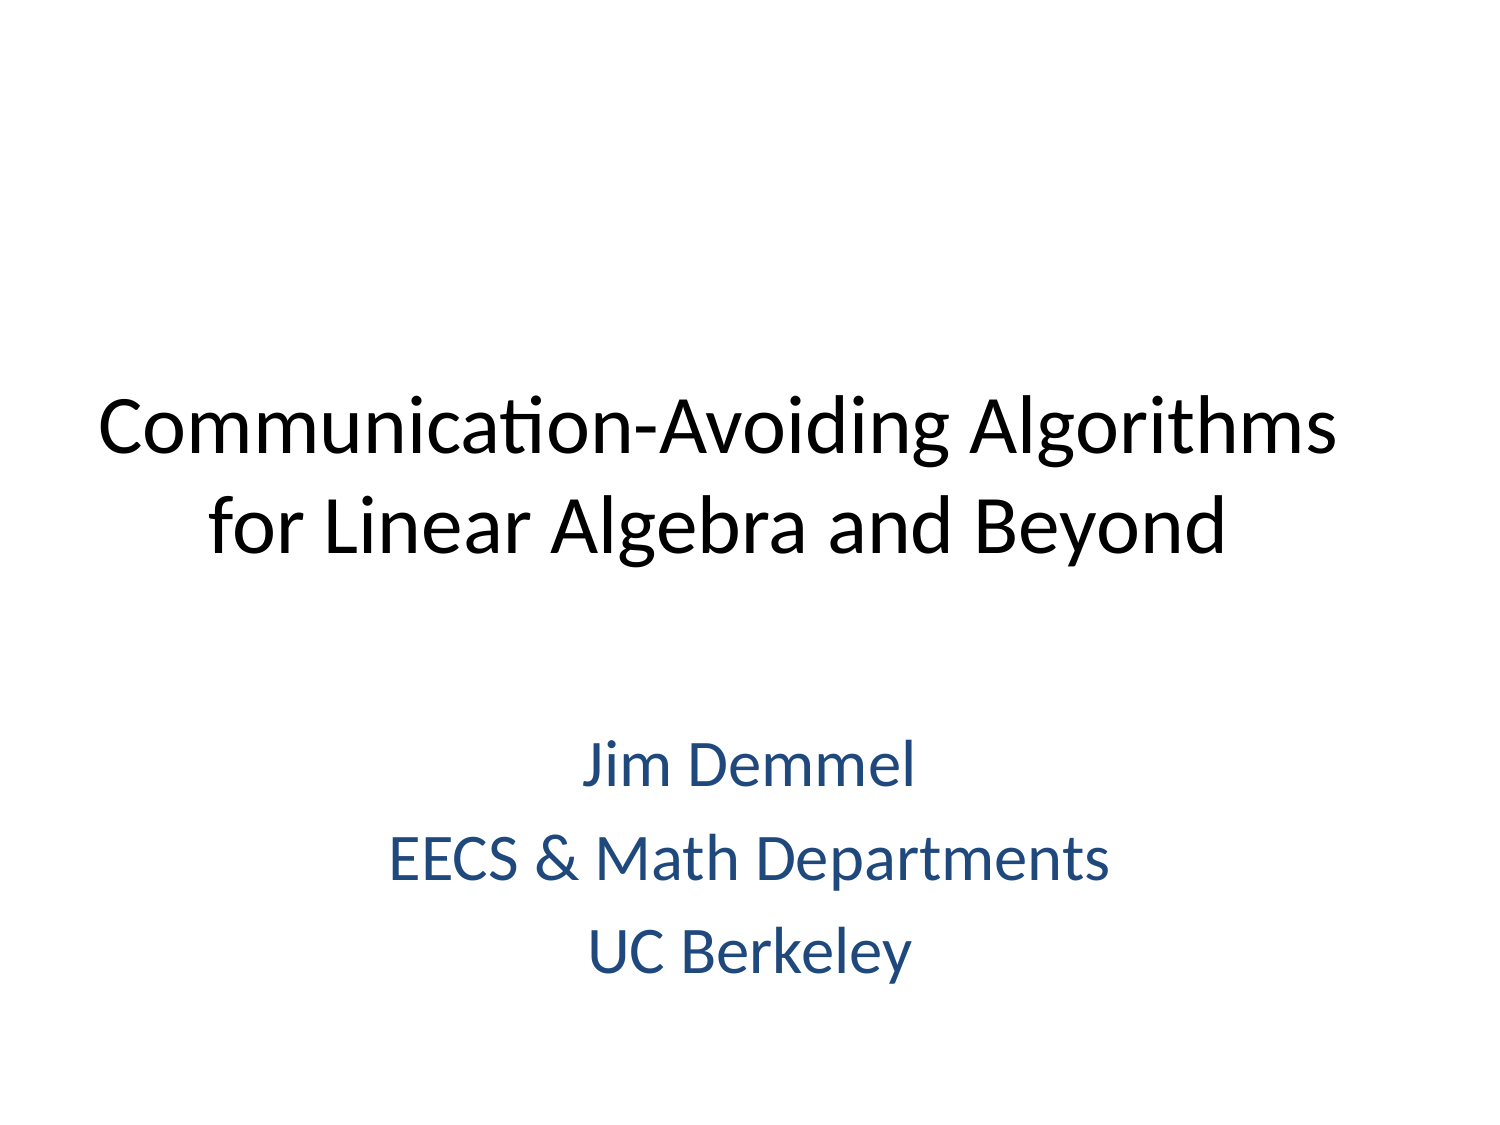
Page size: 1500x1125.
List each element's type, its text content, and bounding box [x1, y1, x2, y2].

title Communication-Avoiding Algorithms for Linear Algebra and Beyond [50, 349, 1388, 591]
subtitle Jim Demmel EECS & Math Departments UC Berkeley [212, 712, 1288, 1000]
